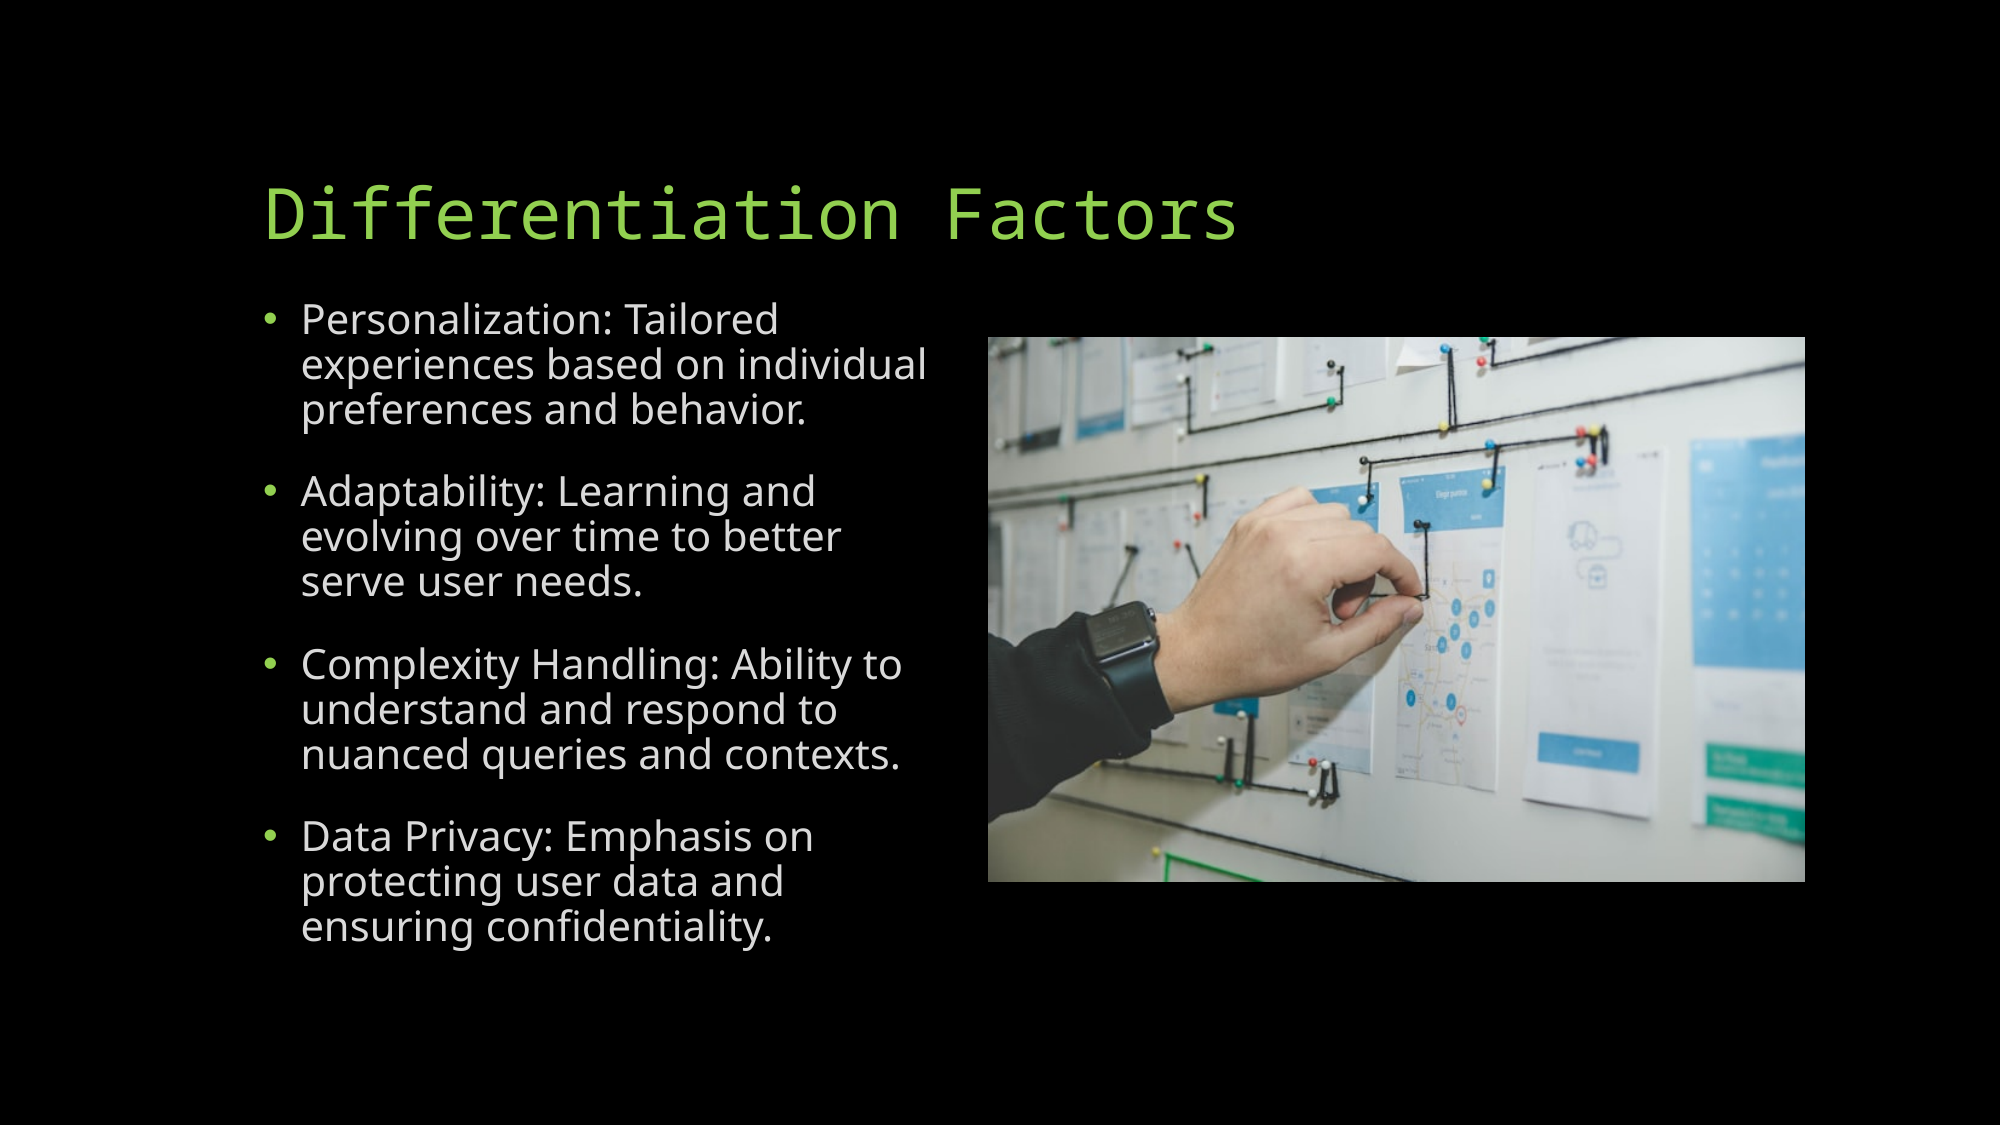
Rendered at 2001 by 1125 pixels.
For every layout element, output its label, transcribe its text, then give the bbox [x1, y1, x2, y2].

text_box [350, 0, 1202, 935]
list Personalization: Tailored experiences based on individual preferences and behavior. Adaptability: Learning and evolving over time to better serve user needs. Complexity Handling: Ability to understand and respond to nuanced queries and contexts. Data Privacy: Emphasis on protecting user data and ensuring confidentiality. [248, 290, 961, 992]
title Differentiation Factors [249, 75, 350, 263]
title Differentiation Factors [1202, 75, 1750, 263]
picture [988, 337, 1805, 882]
